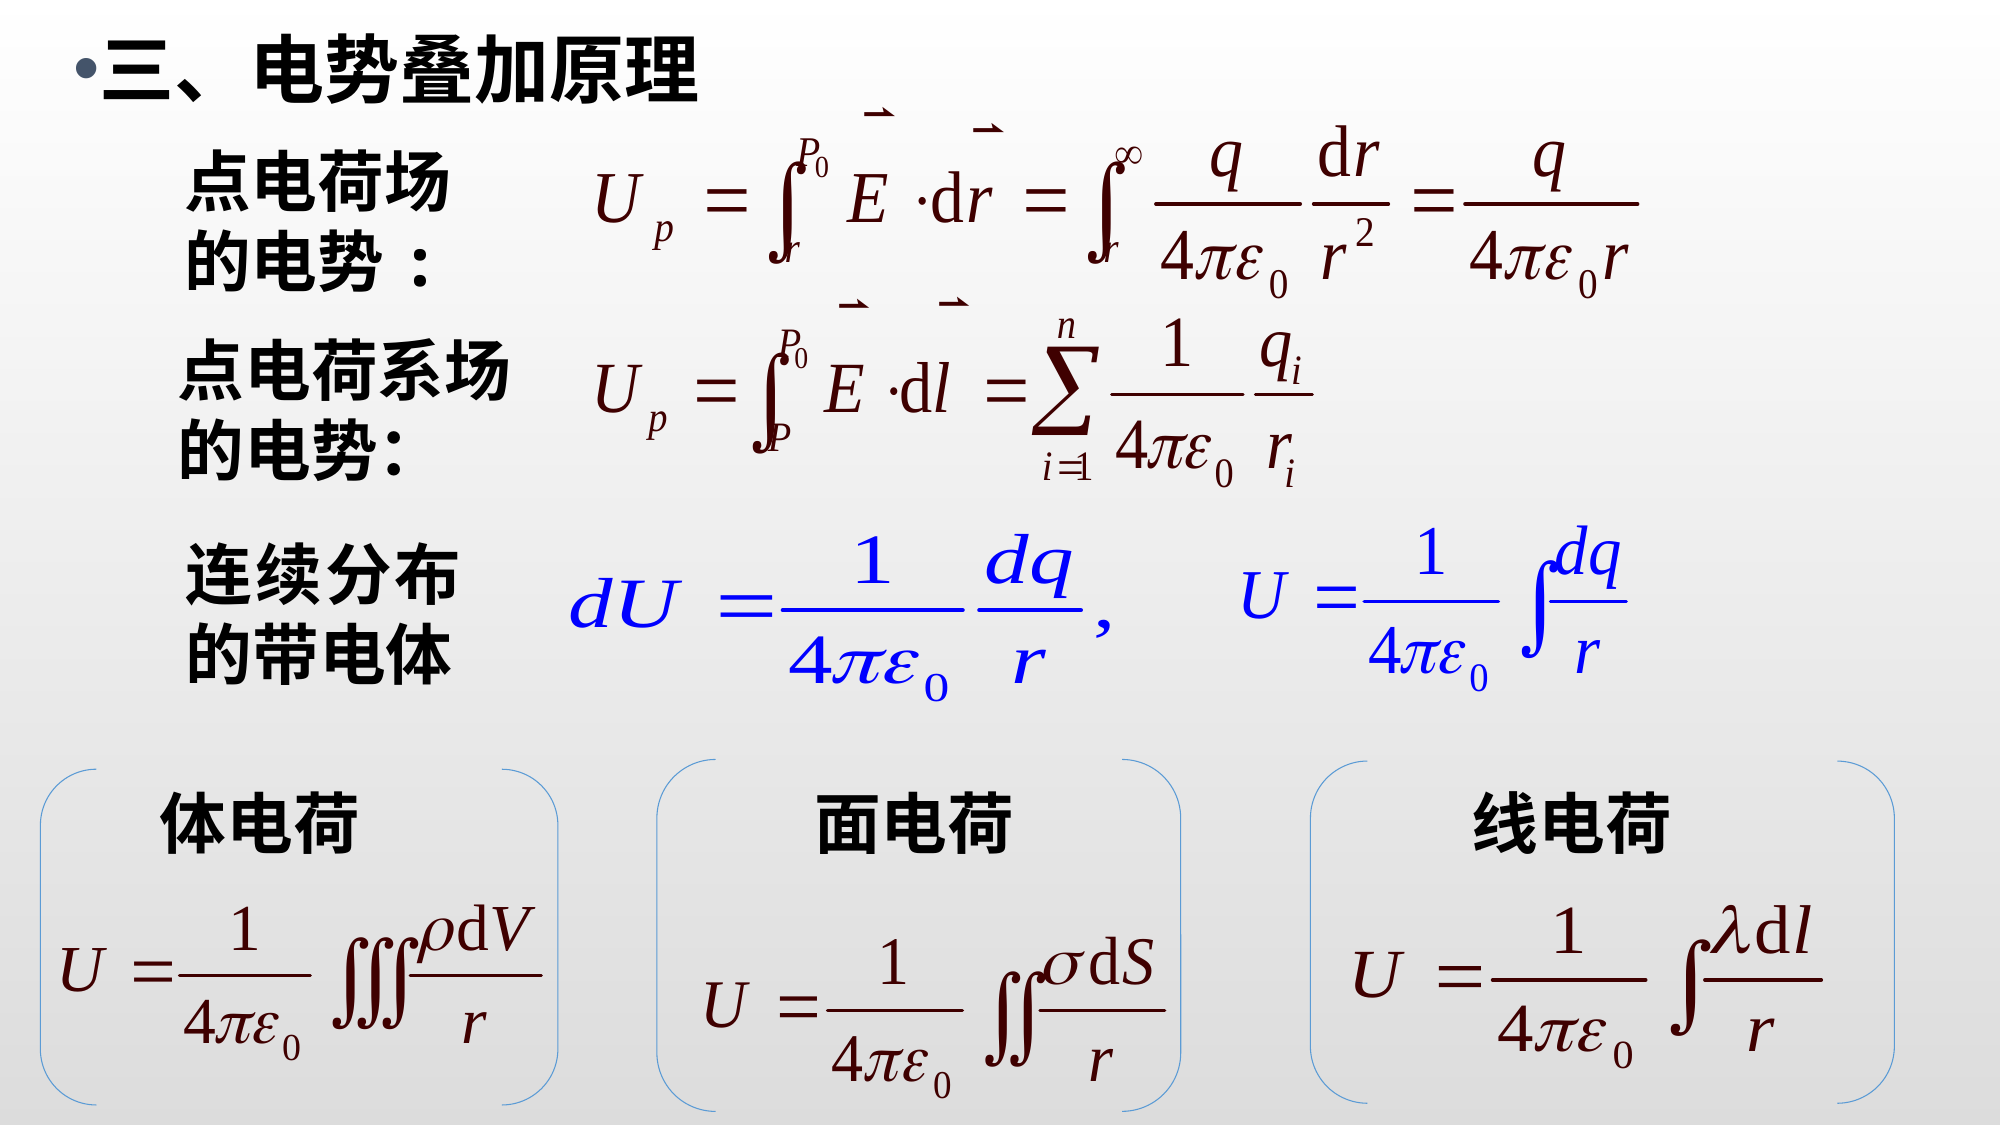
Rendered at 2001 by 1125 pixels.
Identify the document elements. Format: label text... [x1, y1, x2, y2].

text_box 点电荷场的电势: [169, 132, 477, 308]
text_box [1234, 507, 1634, 702]
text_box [696, 919, 1178, 1109]
text_box [39, 768, 559, 1106]
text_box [587, 310, 1325, 499]
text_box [1344, 887, 1832, 1080]
text_box 三、电势叠加原理 [58, 14, 800, 120]
text_box 点电荷系场的电势： [162, 321, 552, 497]
text_box [656, 758, 1182, 1109]
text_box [52, 887, 556, 1074]
text_box 连续分布的带电体 [170, 525, 477, 701]
text_box [1309, 760, 1895, 1104]
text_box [587, 106, 1650, 310]
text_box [555, 515, 1128, 713]
